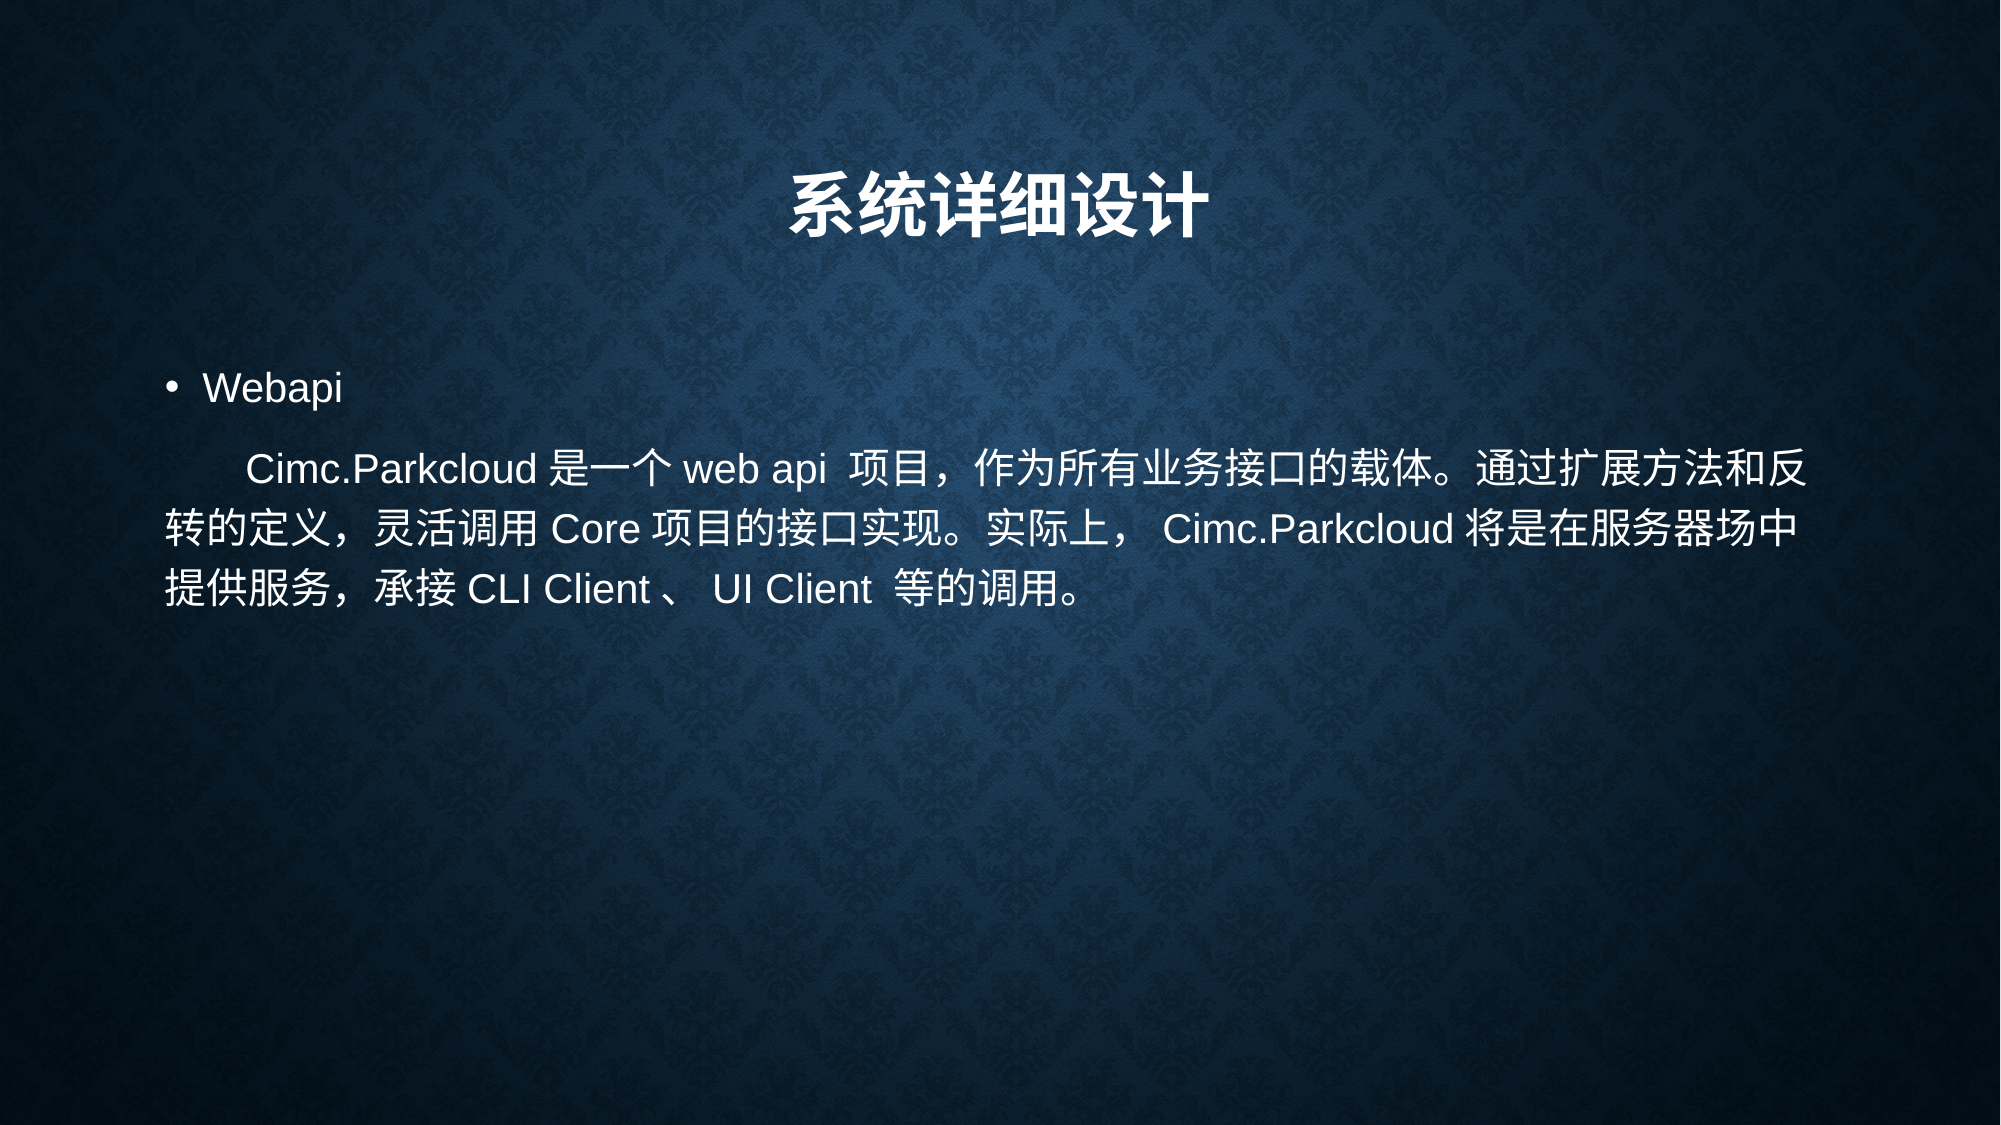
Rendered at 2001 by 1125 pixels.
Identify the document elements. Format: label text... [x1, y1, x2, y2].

title 系统详细设计 [149, 99, 1849, 318]
list Webapi Cimc.Parkcloud是一个web api 项目，作为所有业务接口的载体。通过扩展方法和反转的定义，灵活调用Core项目的接口实现。实际上，Cimc.Parkcloud将是在服务器场中提供服务，承接CLI Client、UI Client 等的调用。 [149, 343, 1849, 950]
